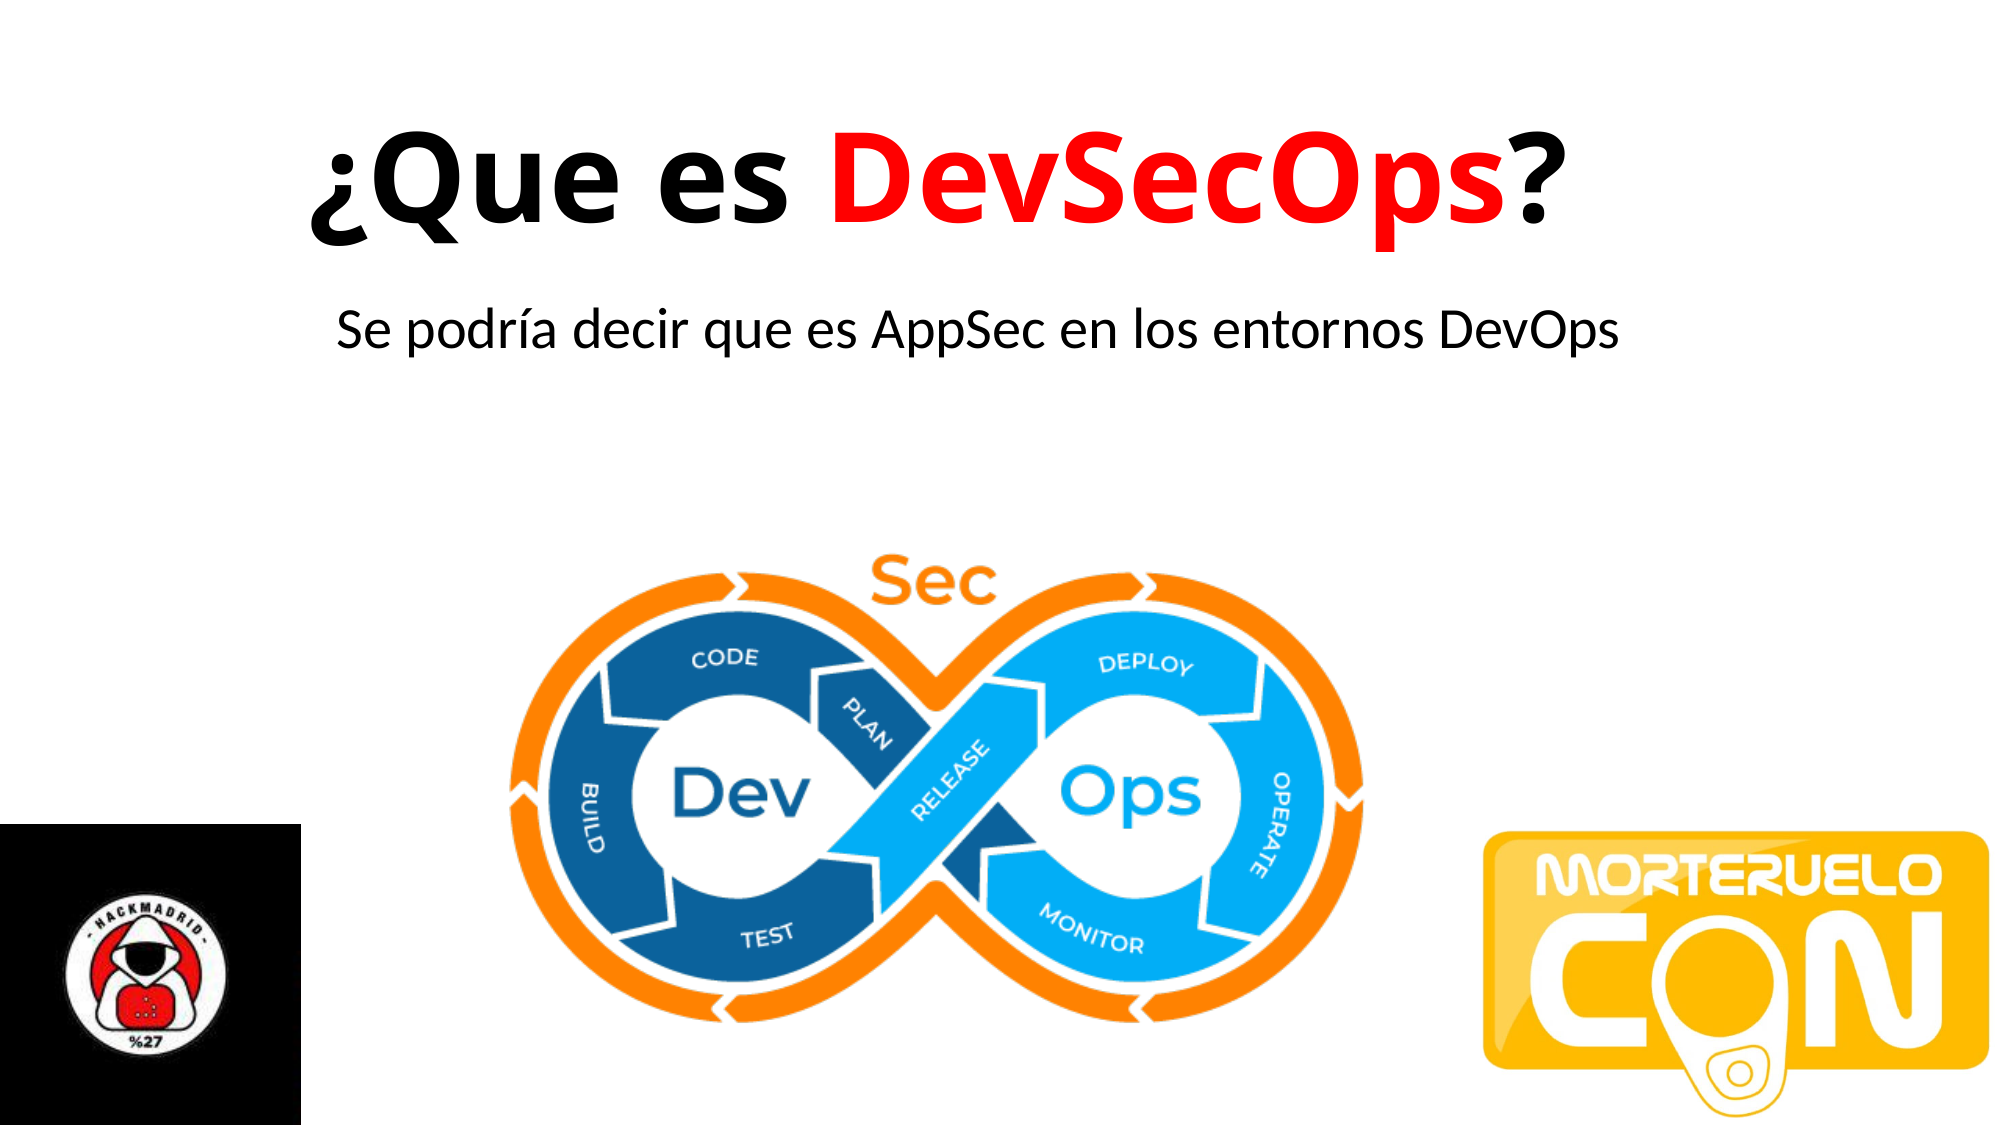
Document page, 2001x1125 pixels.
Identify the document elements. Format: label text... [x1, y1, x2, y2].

list Se podría decir que es AppSec en los entornos DevOps [116, 291, 1842, 825]
picture [469, 508, 1407, 1070]
title ¿Que es DevSecOps? [75, 73, 1801, 292]
picture [1474, 824, 2000, 1125]
picture [0, 824, 301, 1125]
